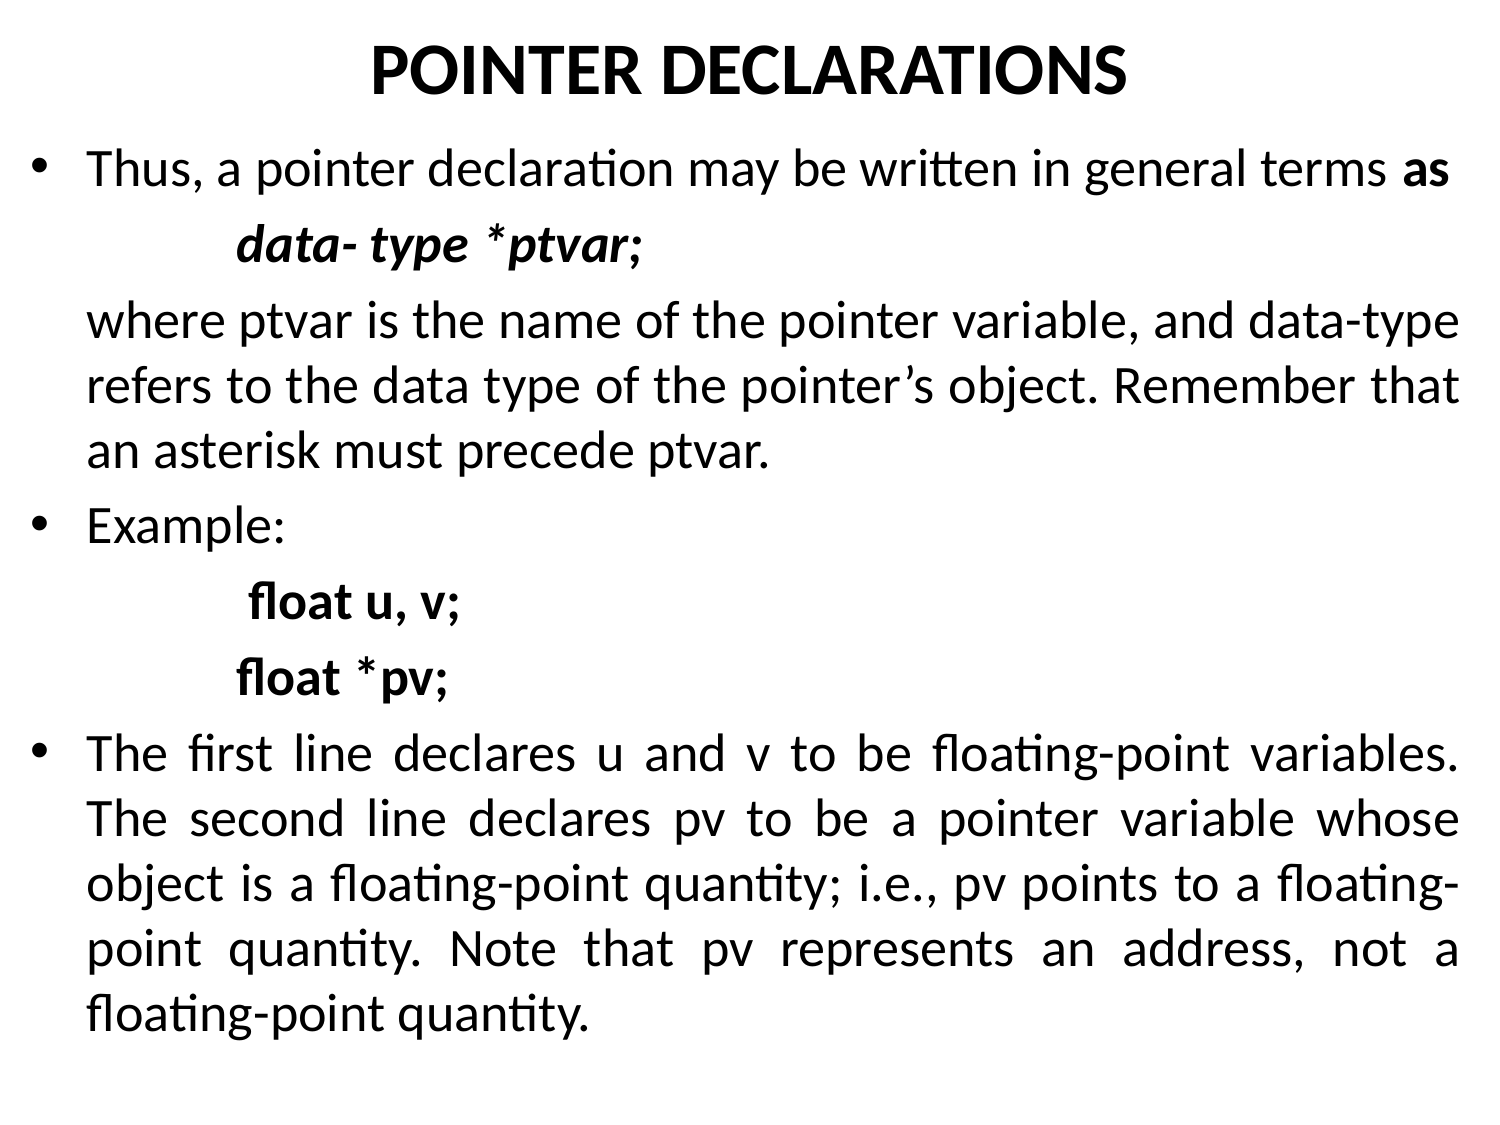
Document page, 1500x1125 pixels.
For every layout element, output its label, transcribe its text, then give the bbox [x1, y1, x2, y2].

title POINTER DECLARATIONS [75, 12, 1425, 118]
list Thus, a pointer declaration may be written in general terms as data- type *ptvar; where ptvar is the name of the pointer variable, and data-type refers to the data type of the pointer’s object. Remember that an asterisk must precede ptvar. Example: float u, v; float *pv; The first line declares u and v to be floating-point variables. The second line declares pv to be a pointer variable whose object is a floating-point quantity; i.e., pv points to a floating-point quantity. Note that pv represents an address, not a floating-point quantity. [15, 125, 1478, 1005]
